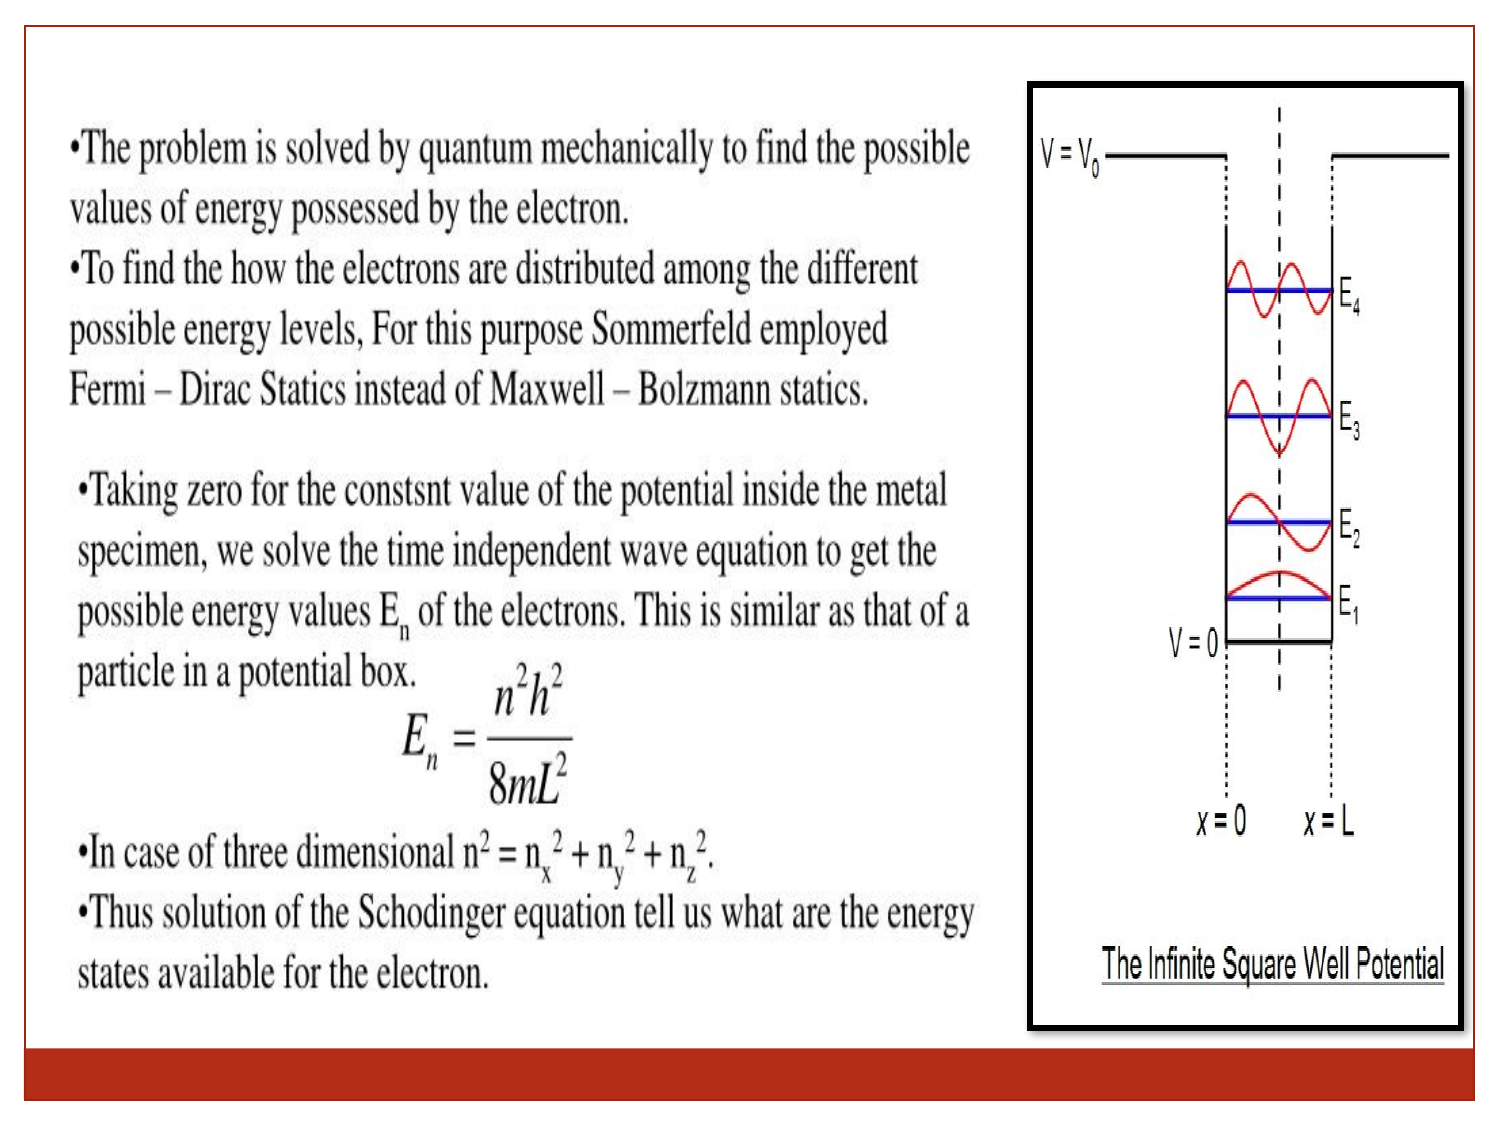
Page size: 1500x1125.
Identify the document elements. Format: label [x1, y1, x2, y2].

picture [1032, 87, 1459, 1026]
picture [37, 87, 1013, 1026]
